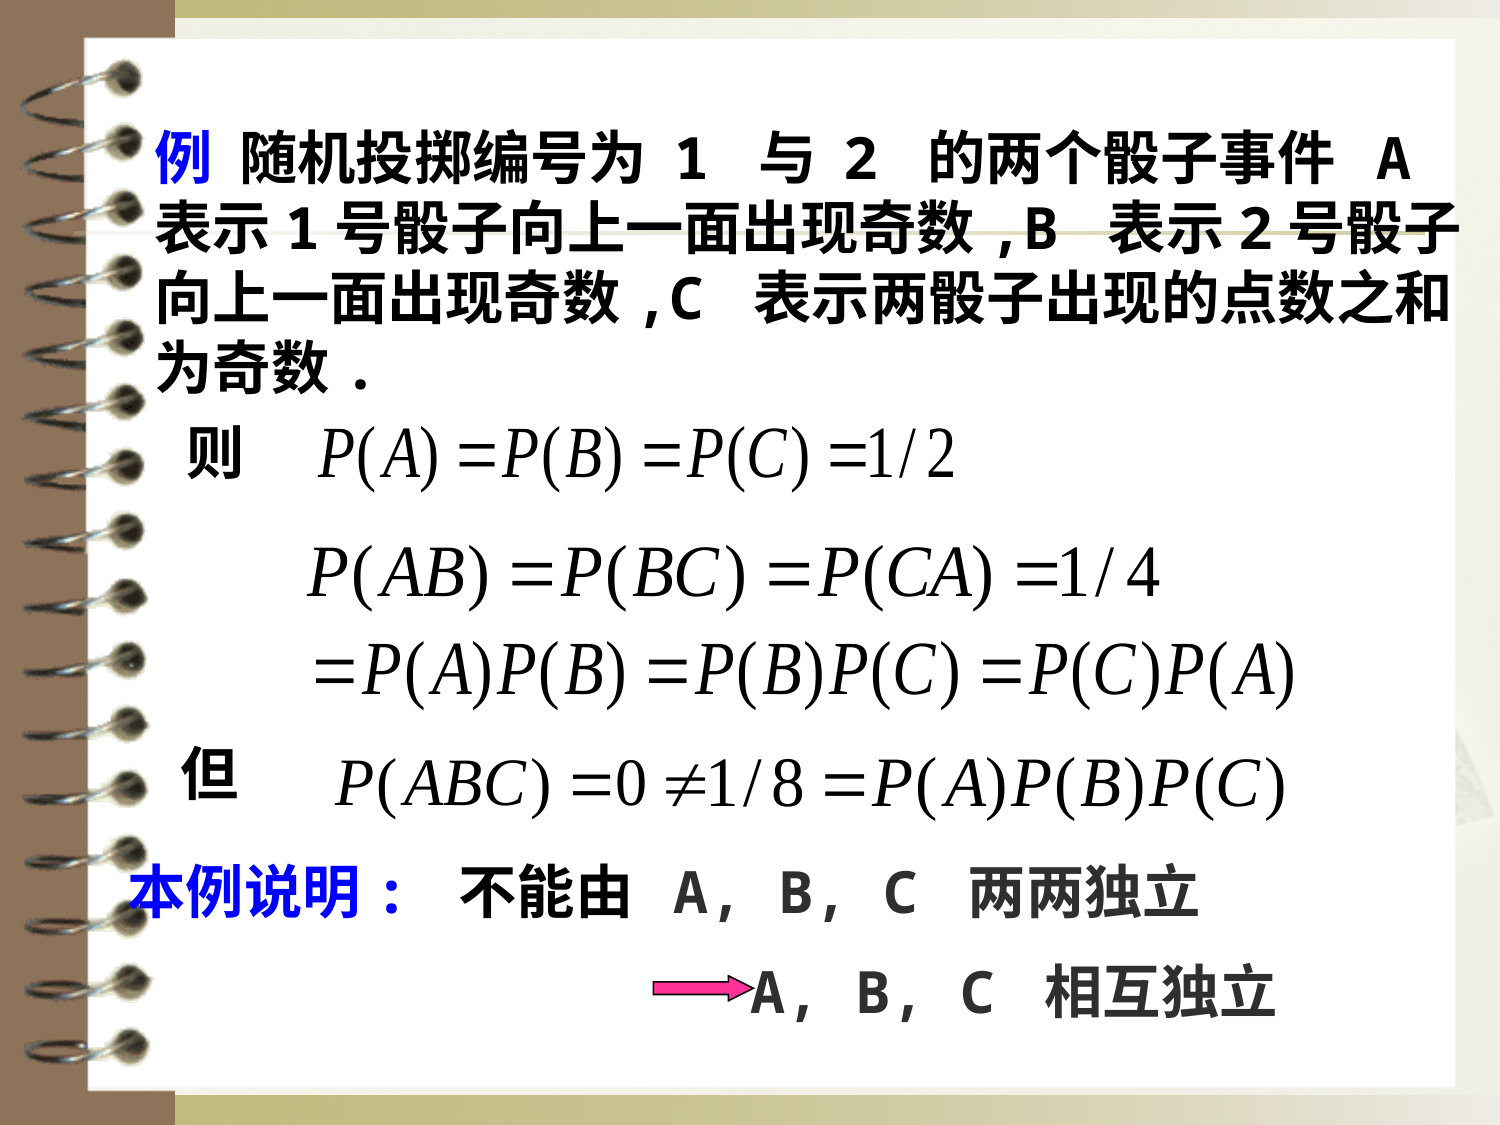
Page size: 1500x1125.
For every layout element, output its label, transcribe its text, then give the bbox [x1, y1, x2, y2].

picture [142, 883, 152, 901]
text_box 例 随机投掷编号为 1 与 2 的两个骰子事件 A 表示1号骰子向上一面出现奇数,B 表示2号骰子向上一面出现奇数,C 表示两骰子出现的点数之和为奇数. [139, 113, 1500, 409]
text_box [329, 752, 644, 826]
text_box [294, 528, 1170, 628]
text_box 则 [171, 408, 260, 494]
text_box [306, 409, 969, 509]
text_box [306, 634, 1300, 717]
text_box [152, 846, 1264, 1033]
text_box 但 [165, 729, 254, 815]
picture [0, 0, 175, 1125]
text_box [648, 740, 1300, 837]
